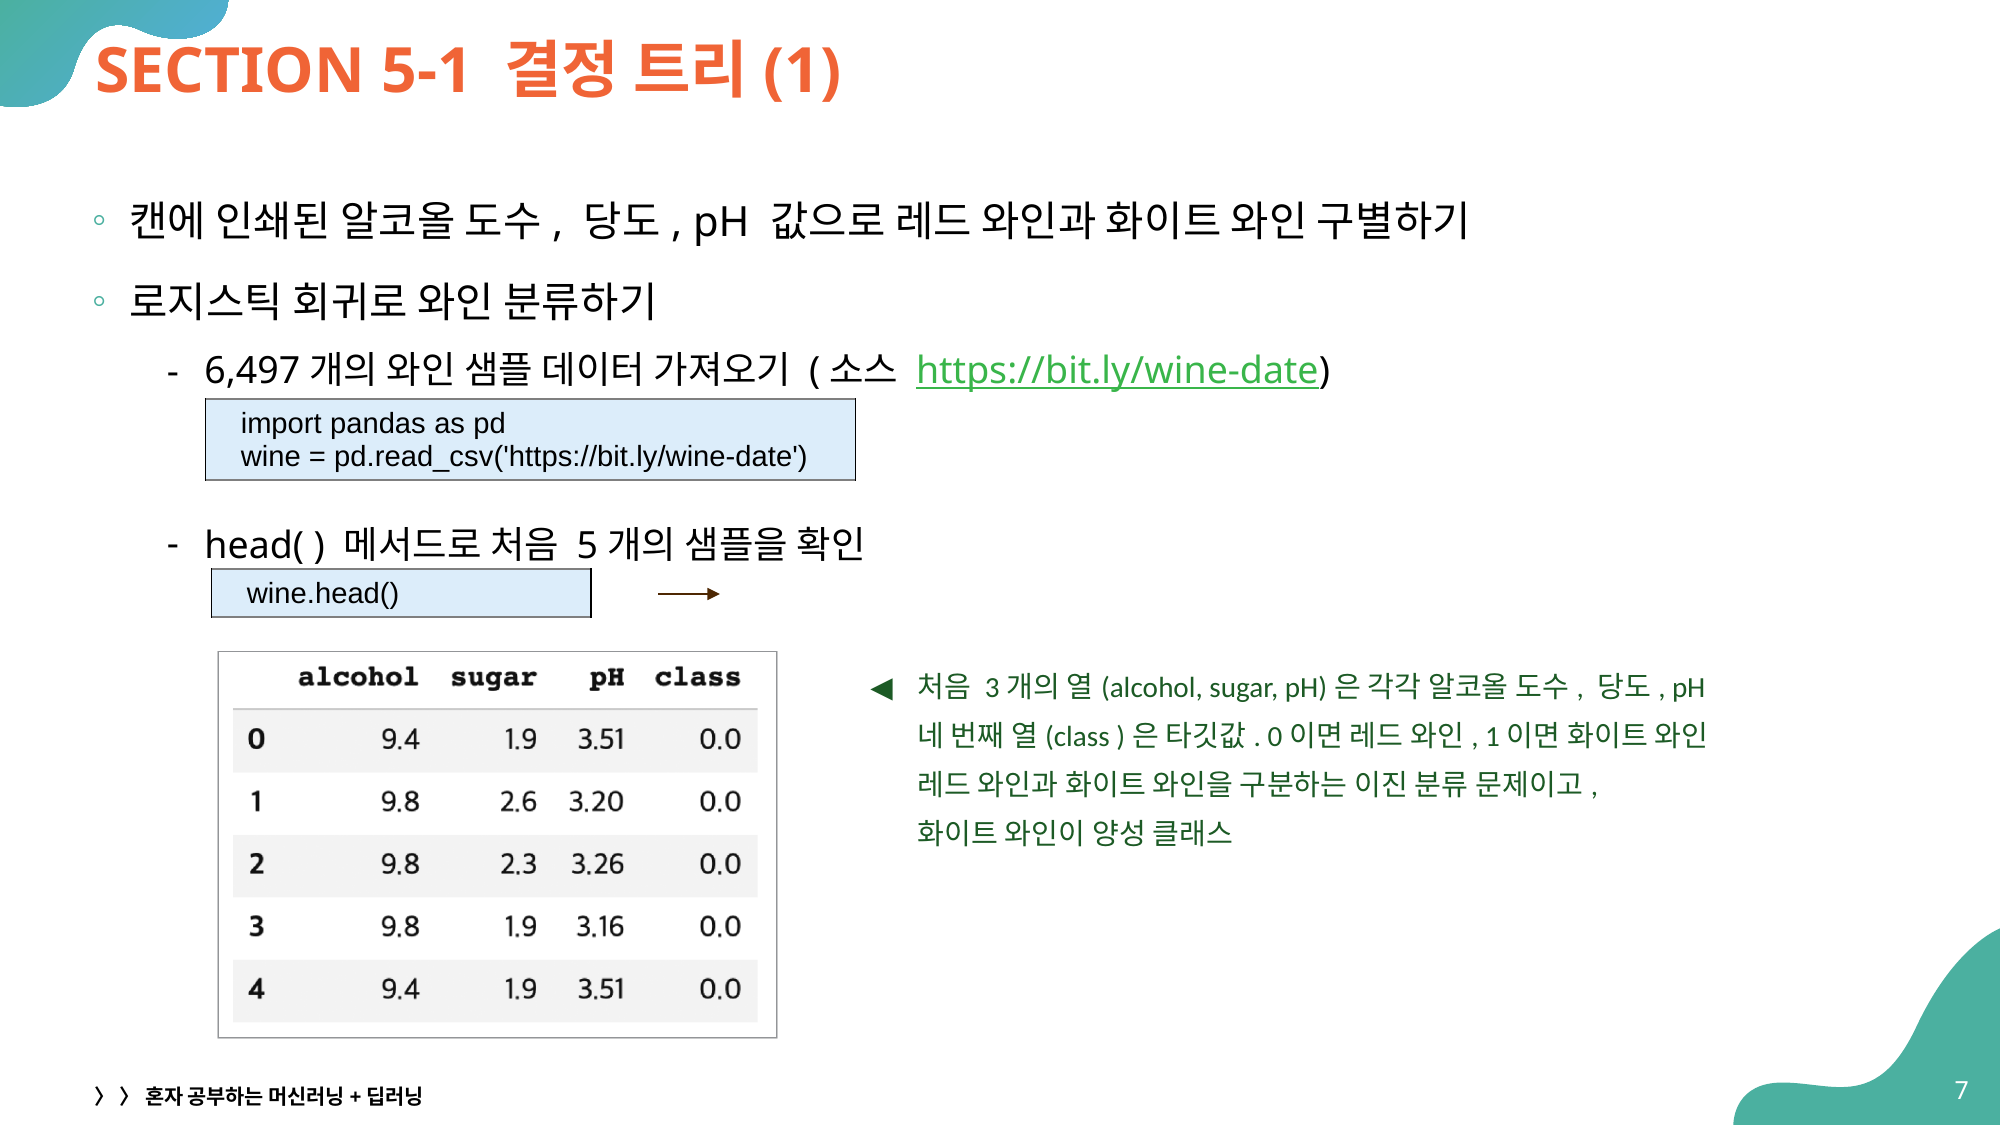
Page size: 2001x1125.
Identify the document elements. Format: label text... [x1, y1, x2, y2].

table_header wine.head() [212, 570, 590, 616]
picture [211, 647, 782, 1044]
list 캔에 인쇄된 알코올 도수, 당도, pH 값으로 레드 와인과 화이트 와인 구별하기 로지스틱 회귀로 와인 분류하기 6,497개의 와인 샘플 데이터 가져오기 (소스 https://bit.ly/wine-date) head( ) 메서드로 처음 5개의 샘플을 확인 [76, 177, 1928, 954]
slide_number 7 [1917, 1061, 1984, 1122]
title SECTION 5-1 결정 트리(1) [79, 17, 1931, 128]
footer 〉 〉 혼자 공부하는 머신러닝+딥러닝 [79, 1078, 755, 1114]
text_box 처음 3개의 열(alcohol, sugar, pH)은 각각 알코올 도수, 당도, pH 네 번째 열(class )은 타깃값. 0이면 레드 와인, 1이면 화이트 와인 레드 와인과 화이트 와인을 구분하는 이진 분류 문제이고, 화이트 와인이 양성 클래스 [855, 647, 1753, 858]
table_header import pandas as pd wine = pd.read_csv('https://bit.ly/wine-date') [206, 400, 855, 479]
